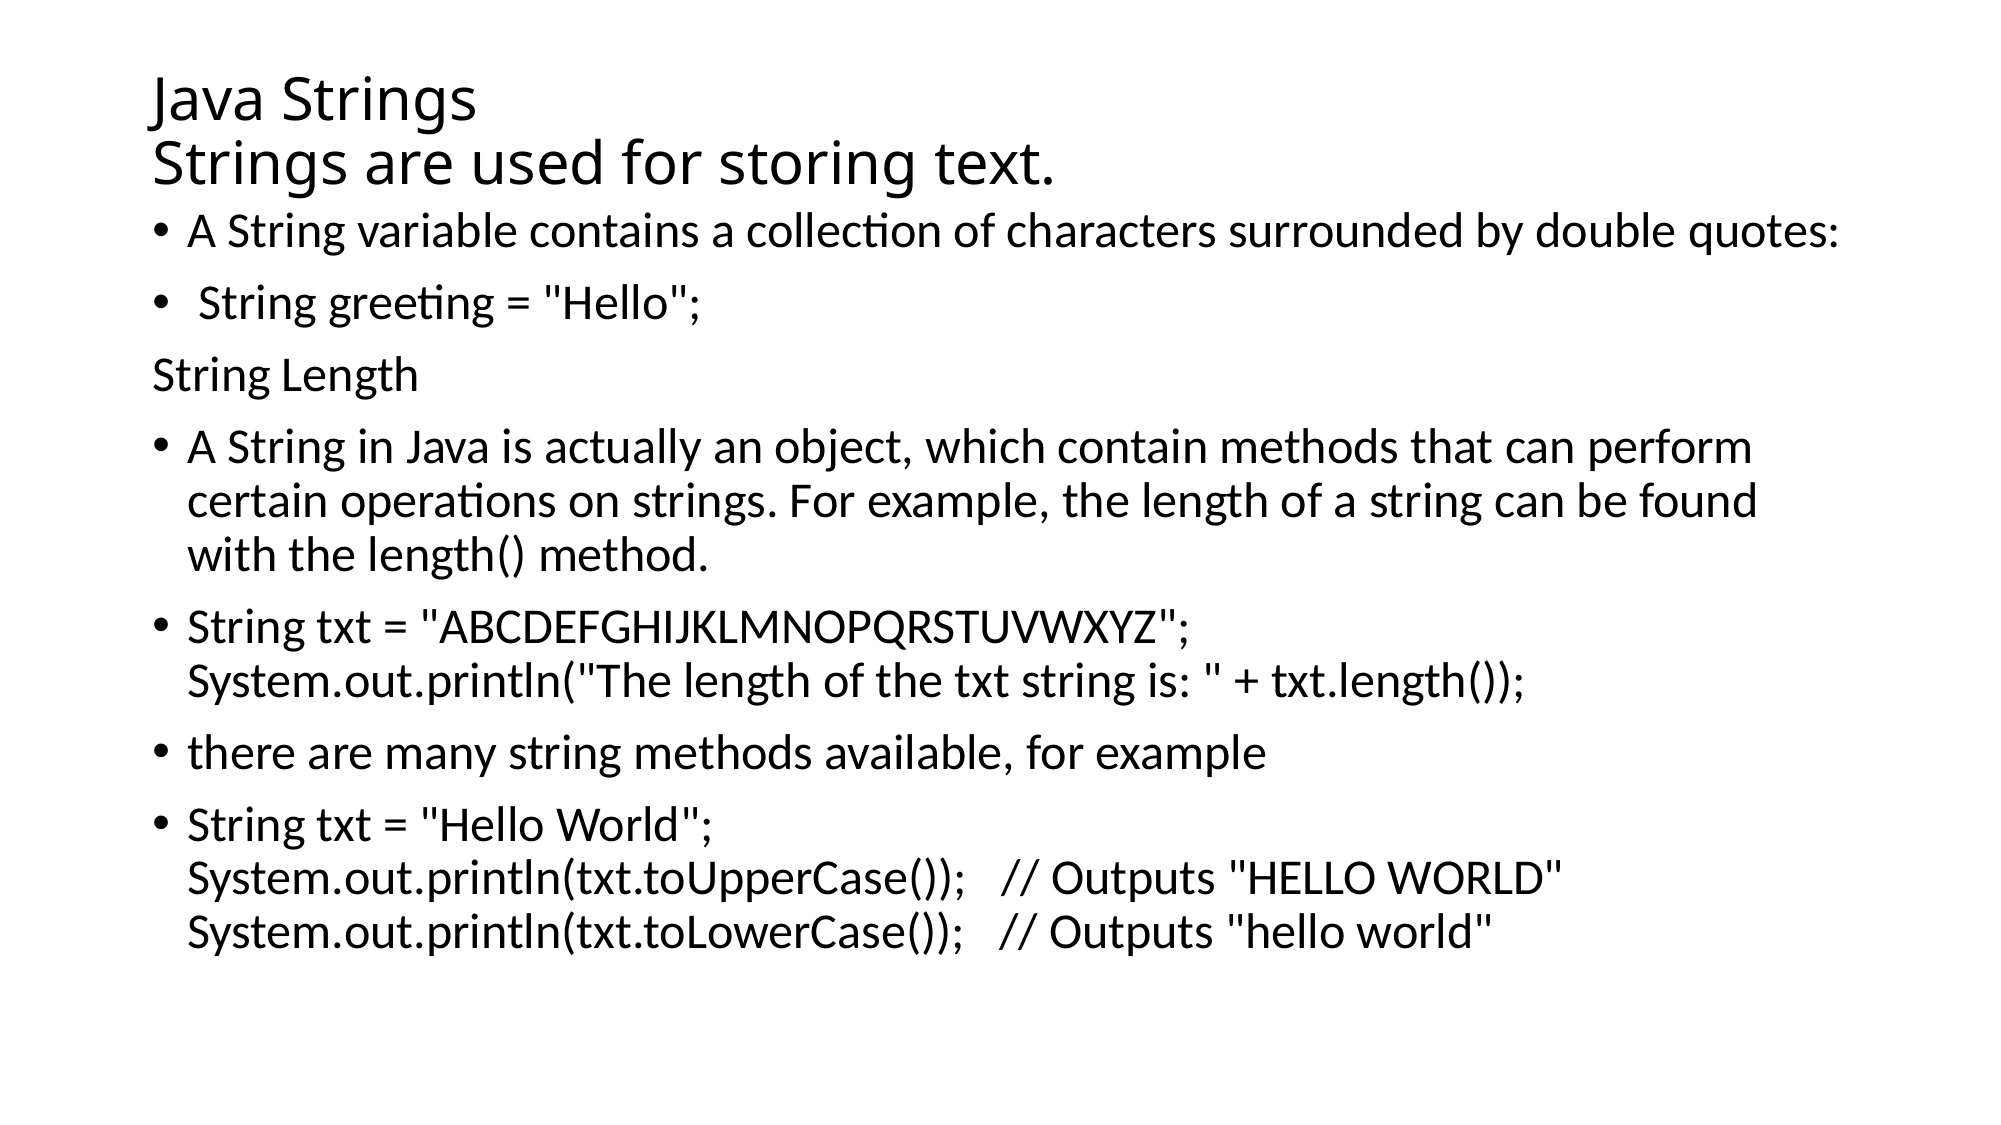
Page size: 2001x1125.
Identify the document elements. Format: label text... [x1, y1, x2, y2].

title Java Strings Strings are used for storing text. [137, 59, 1863, 197]
list A String variable contains a collection of characters surrounded by double quotes: String greeting = "Hello"; String Length A String in Java is actually an object, which contain methods that can perform certain operations on strings. For example, the length of a string can be found with the length() method. String txt = "ABCDEFGHIJKLMNOPQRSTUVWXYZ"; System.out.println("The length of the txt string is: " + txt.length()); there are many string methods available, for example String txt = "Hello World"; System.out.println(txt.toUpperCase()); // Outputs "HELLO WORLD" System.out.println(txt.toLowerCase()); // Outputs "hello world" [137, 197, 1863, 1014]
